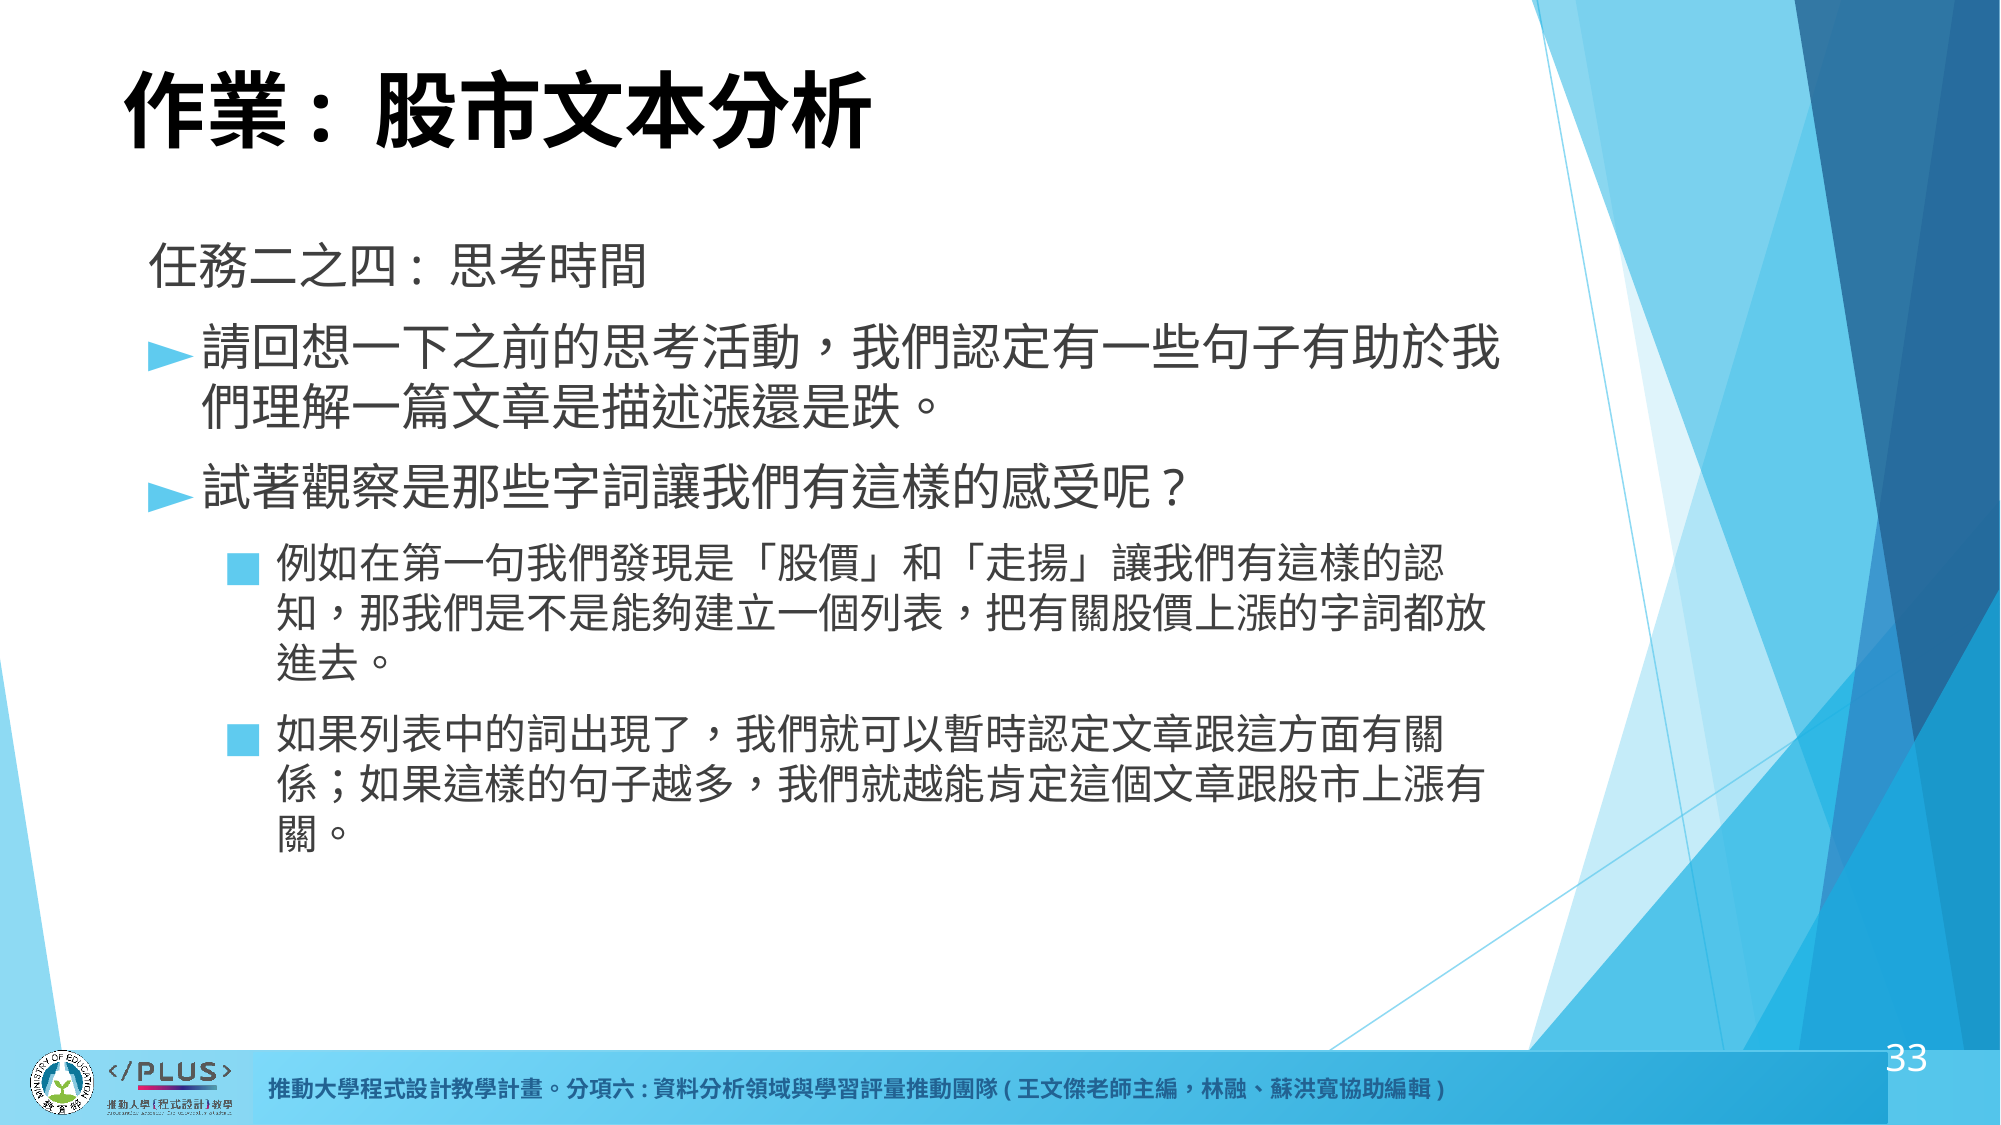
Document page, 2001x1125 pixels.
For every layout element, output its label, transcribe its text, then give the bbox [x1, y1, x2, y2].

title 作業: 股市文本分析 [107, 50, 1519, 175]
picture [107, 1061, 232, 1115]
list 任務二之四: 思考時間 請回想一下之前的思考活動，我們認定有一些句子有助於我們理解一篇文章是描述漲還是跌。 試著觀察是那些字詞讓我們有這樣的感受呢? 例如在第一句我們發現是「股價」和「走揚」讓我們有這樣的認知，那我們是不是能夠建立一個列表，把有關股價上漲的字詞都放進去。 如果列表中的詞出現了，我們就可以暫時認定文章跟這方面有關係；如果這樣的句子越多，我們就越能肯定這個文章跟股市上漲有關。 [111, 226, 1522, 992]
slide_number 33 [1831, 1029, 1944, 1090]
picture [30, 1050, 94, 1115]
